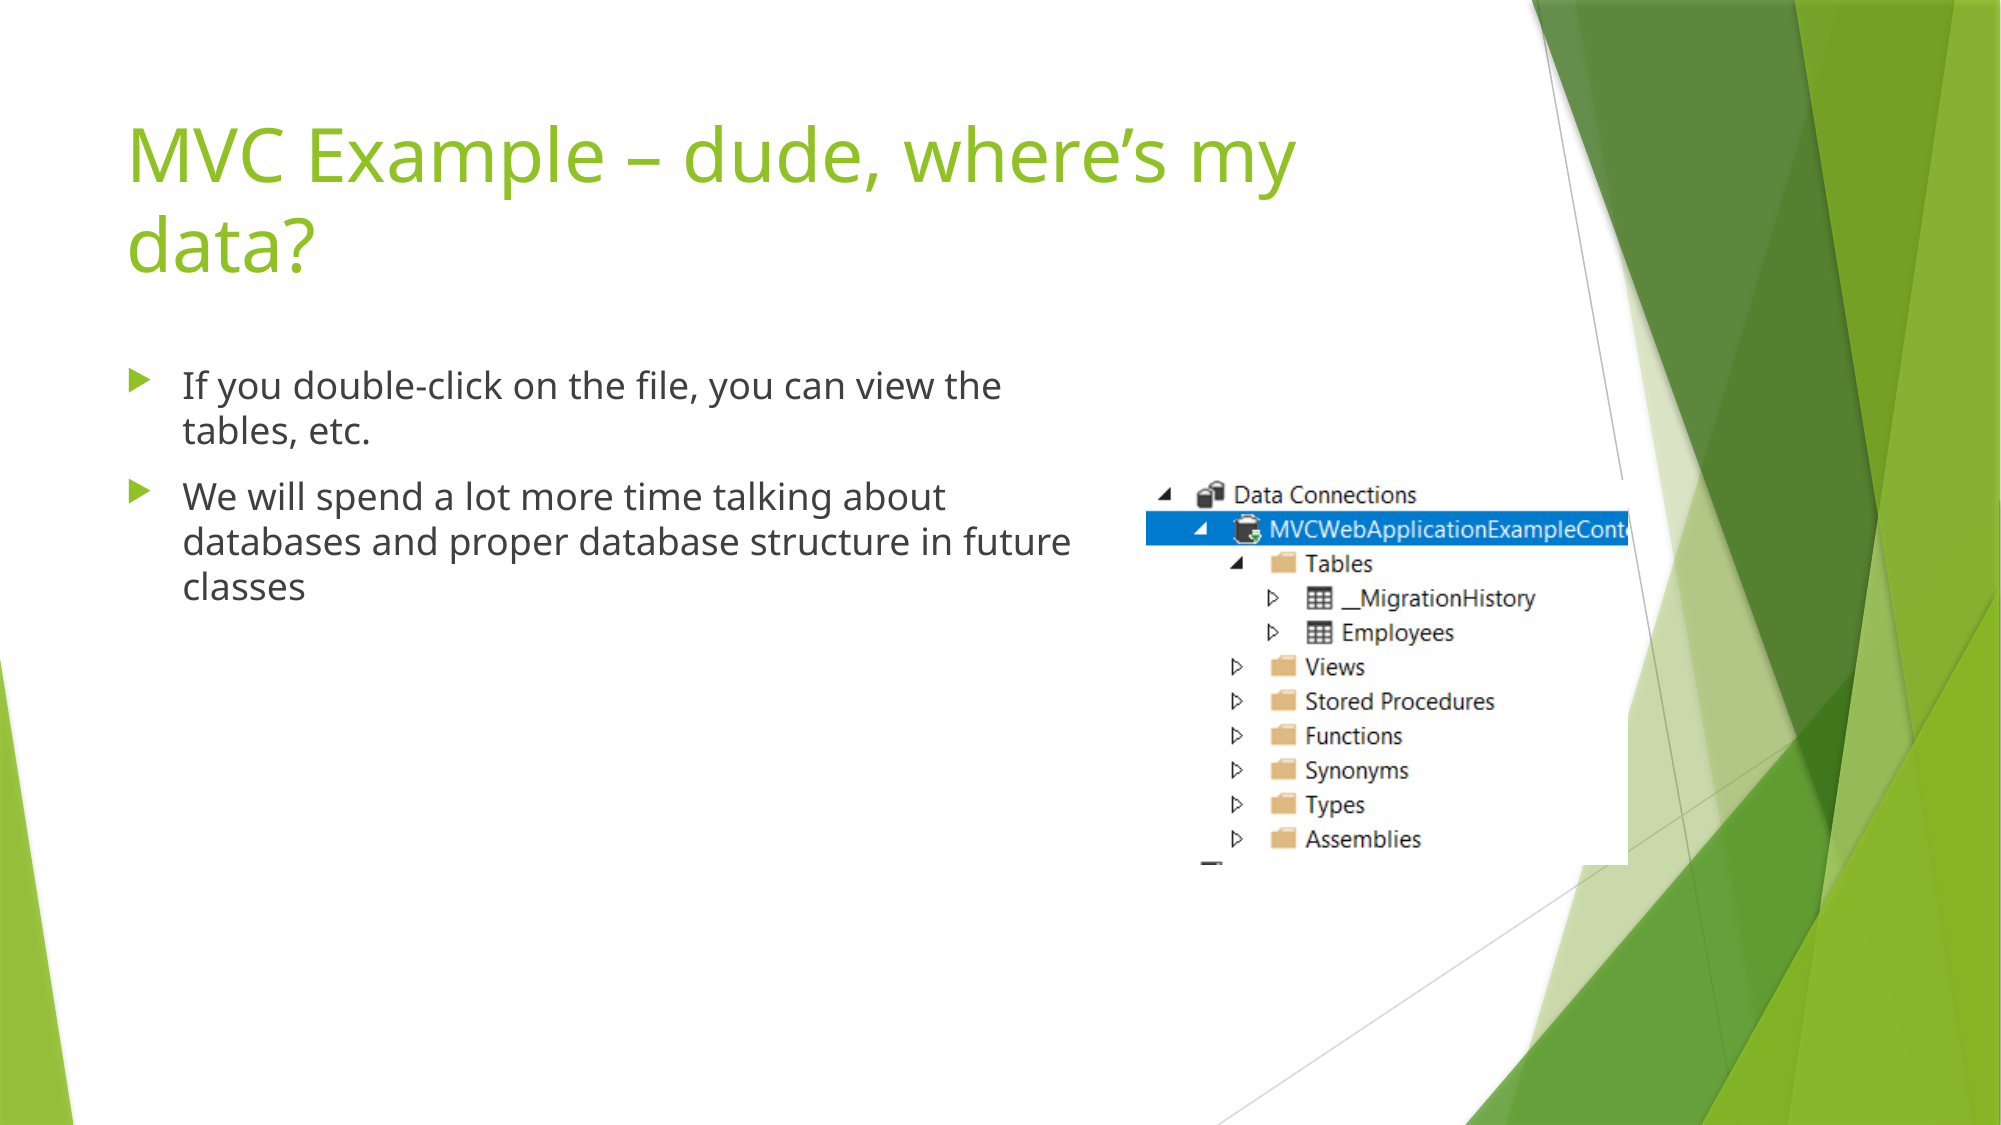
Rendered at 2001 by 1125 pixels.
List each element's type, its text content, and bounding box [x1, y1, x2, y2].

picture [1146, 479, 1629, 866]
list If you double-click on the file, you can view the tables, etc. We will spend a lot more time talking about databases and proper database structure in future classes [111, 354, 1113, 992]
title MVC Example – dude, where’s my data? [111, 99, 1522, 317]
